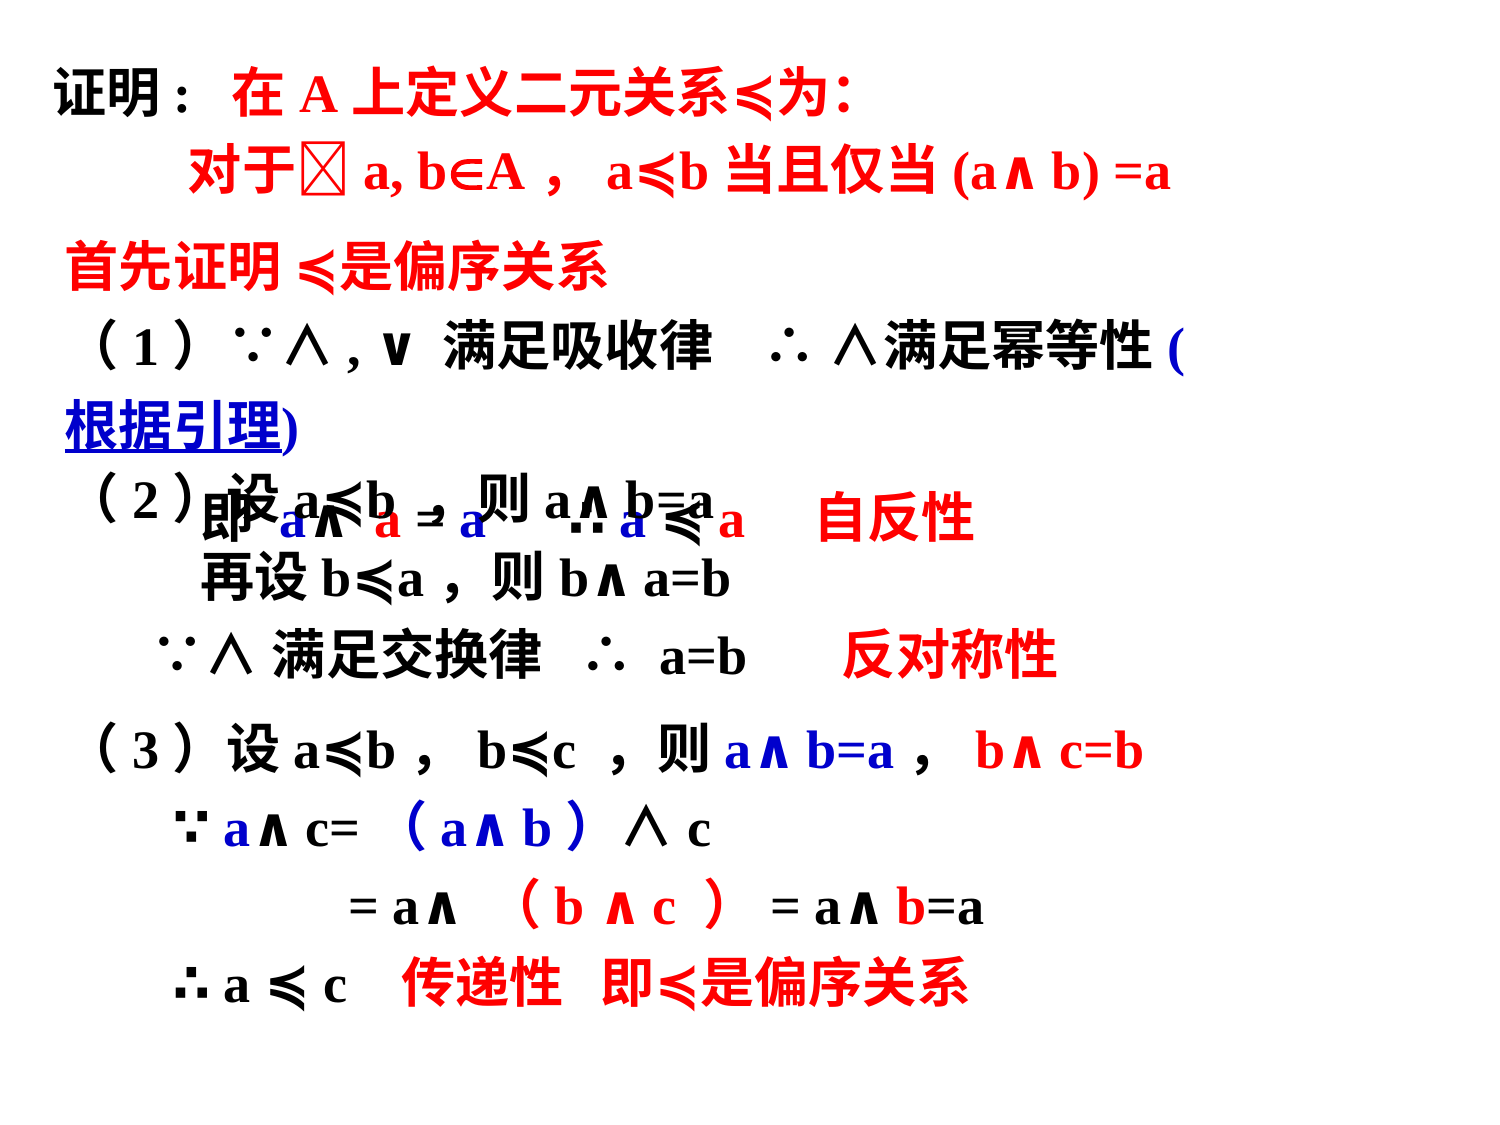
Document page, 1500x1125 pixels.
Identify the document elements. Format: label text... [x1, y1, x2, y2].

text_box （3）设a≼b，b≼c ，则a∧b=a，b∧c=b ∵ a∧c=（a∧b）∧c = a∧（b ∧c ）= a∧b=a ∴ a ≼ c 传递性 即≼是偏序关系 [50, 694, 1375, 1021]
list 证明: 在A上定义二元关系≼为： 对于a, bA，a≼b当且仅当(a∧b) =a [37, 37, 1313, 226]
text_box 首先证明 ≼是偏序关系 （1）∵∧, ∨满足吸收律 ∴ ∧满足幂等性(根据引理) 即 a∧ a = a ∴ a ≼ a 自反性 [49, 212, 1424, 556]
text_box （2）设a≼b ，则a∧b=a 再设b≼a，则b∧a=b ∵∧满足交换律 ∴ a=b 反对称性 [49, 444, 1263, 693]
